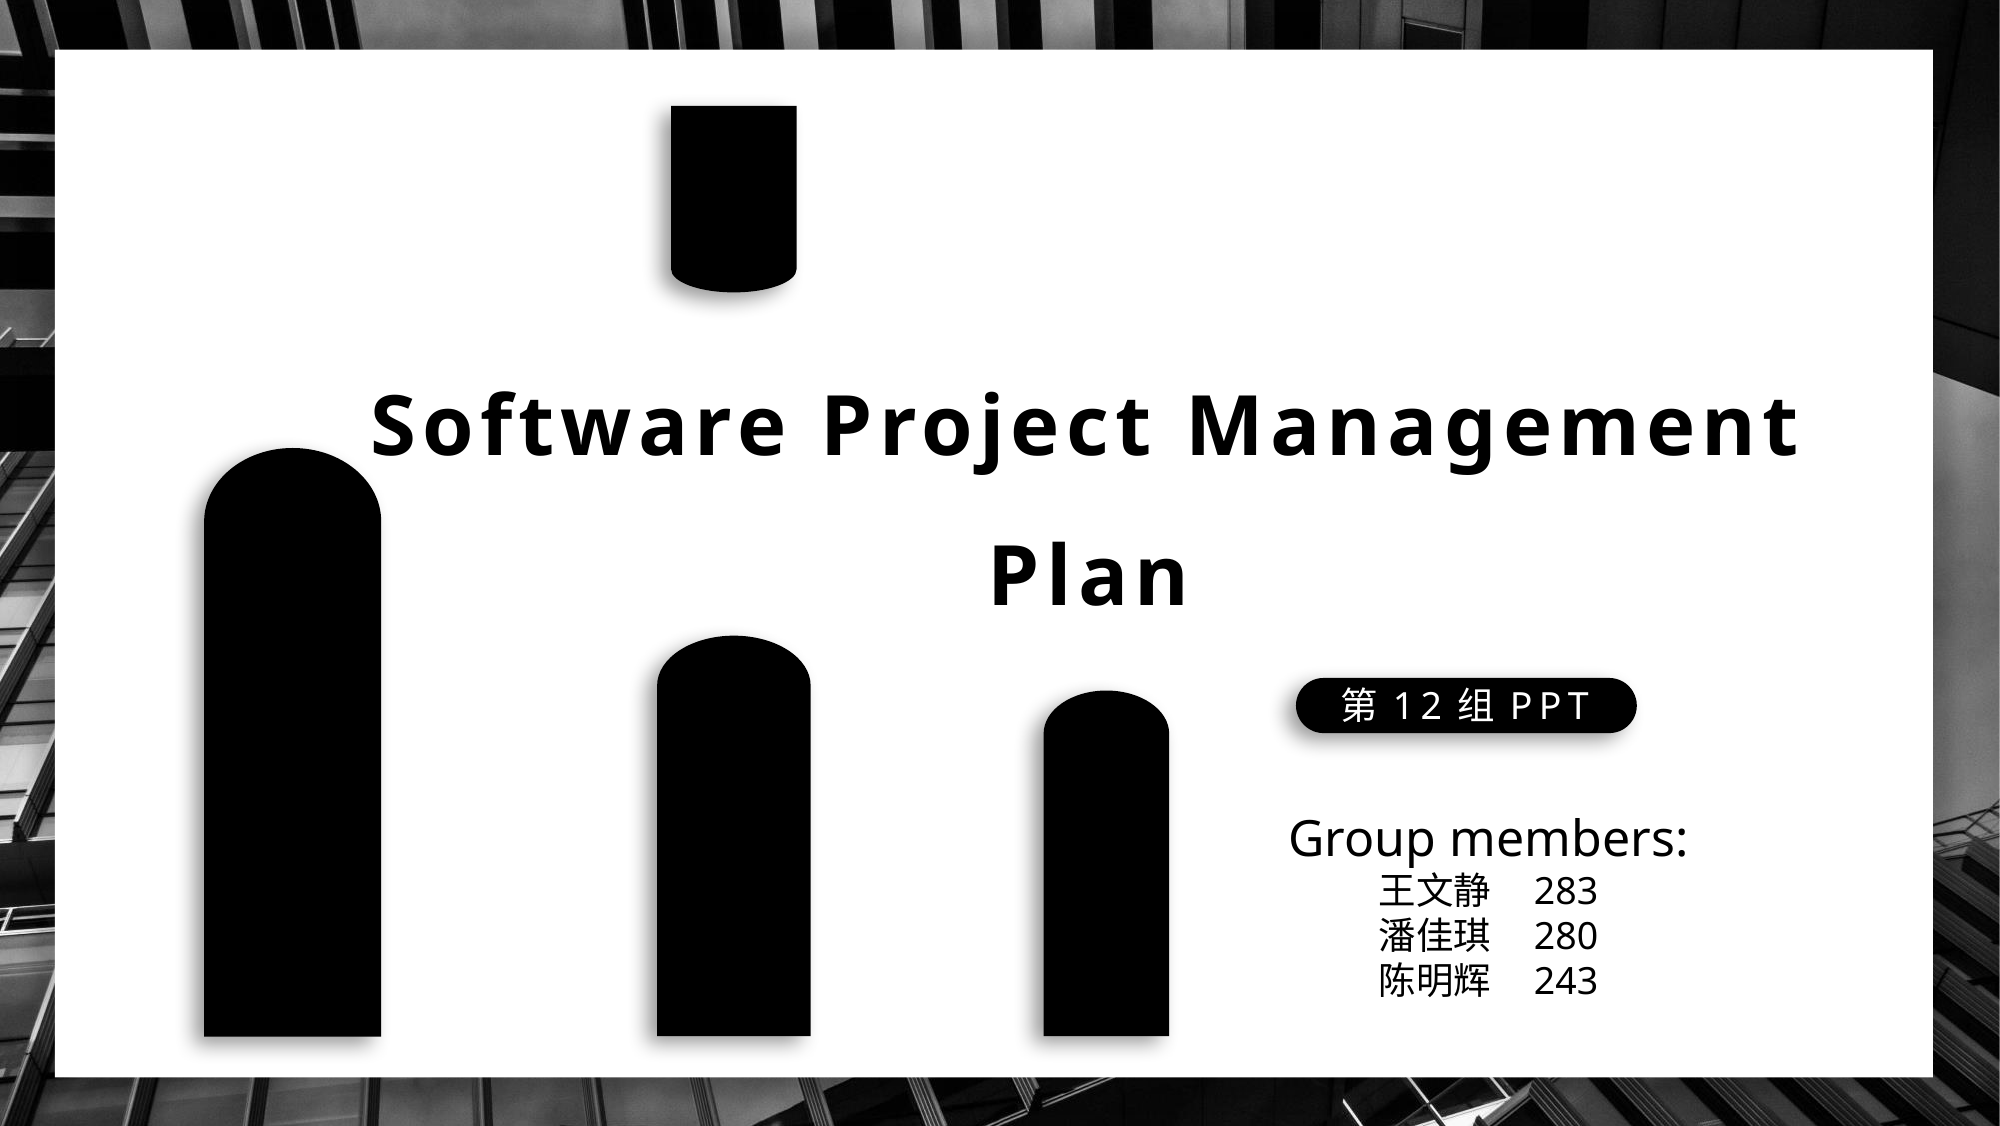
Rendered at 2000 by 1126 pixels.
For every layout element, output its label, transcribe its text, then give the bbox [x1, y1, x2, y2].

text_box [1042, 689, 1171, 1038]
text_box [1295, 674, 1637, 736]
text_box [670, 104, 798, 294]
text_box [656, 634, 812, 1038]
text_box Software Project Management Plan [244, 315, 1933, 630]
text_box [54, 49, 1934, 1078]
picture [0, 0, 2000, 1126]
text_box [203, 446, 383, 1038]
text_box Group members: 王文静 283 潘佳琪 280 陈明辉 243 [1234, 799, 1743, 1009]
